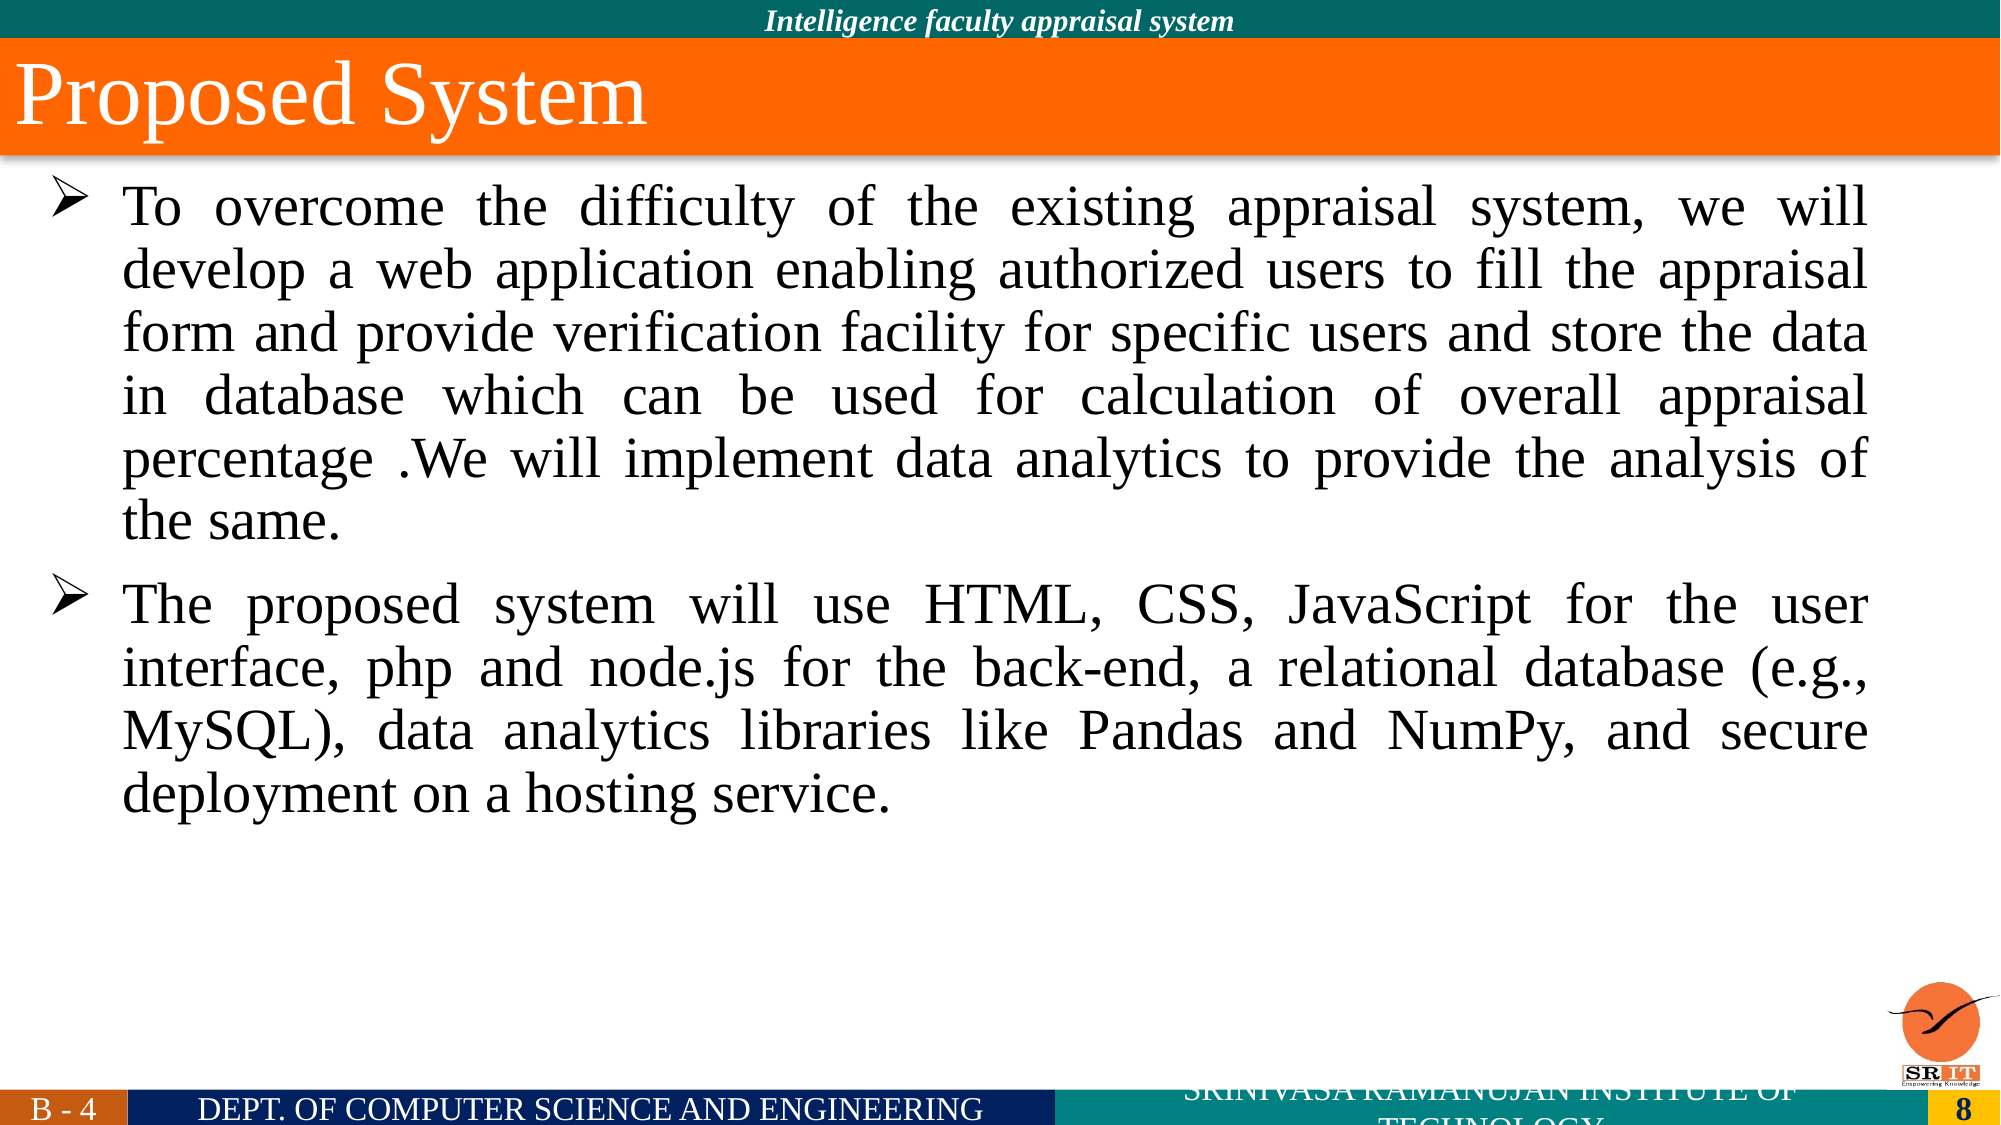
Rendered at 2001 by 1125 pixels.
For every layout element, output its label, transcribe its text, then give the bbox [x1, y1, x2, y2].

list To overcome the difficulty of the existing appraisal system, we will develop a web application enabling authorized users to fill the appraisal form and provide verification facility for specific users and store the data in database which can be used for calculation of overall appraisal percentage .We will implement data analytics to provide the analysis of the same. The proposed system will use HTML, CSS, JavaScript for the user interface, php and node.js for the back-end, a relational database (e.g., MySQL), data analytics libraries like Pandas and NumPy, and secure deployment on a hosting service. [32, 168, 1885, 1011]
title Proposed System [0, 38, 2000, 156]
picture [1887, 977, 2000, 1090]
